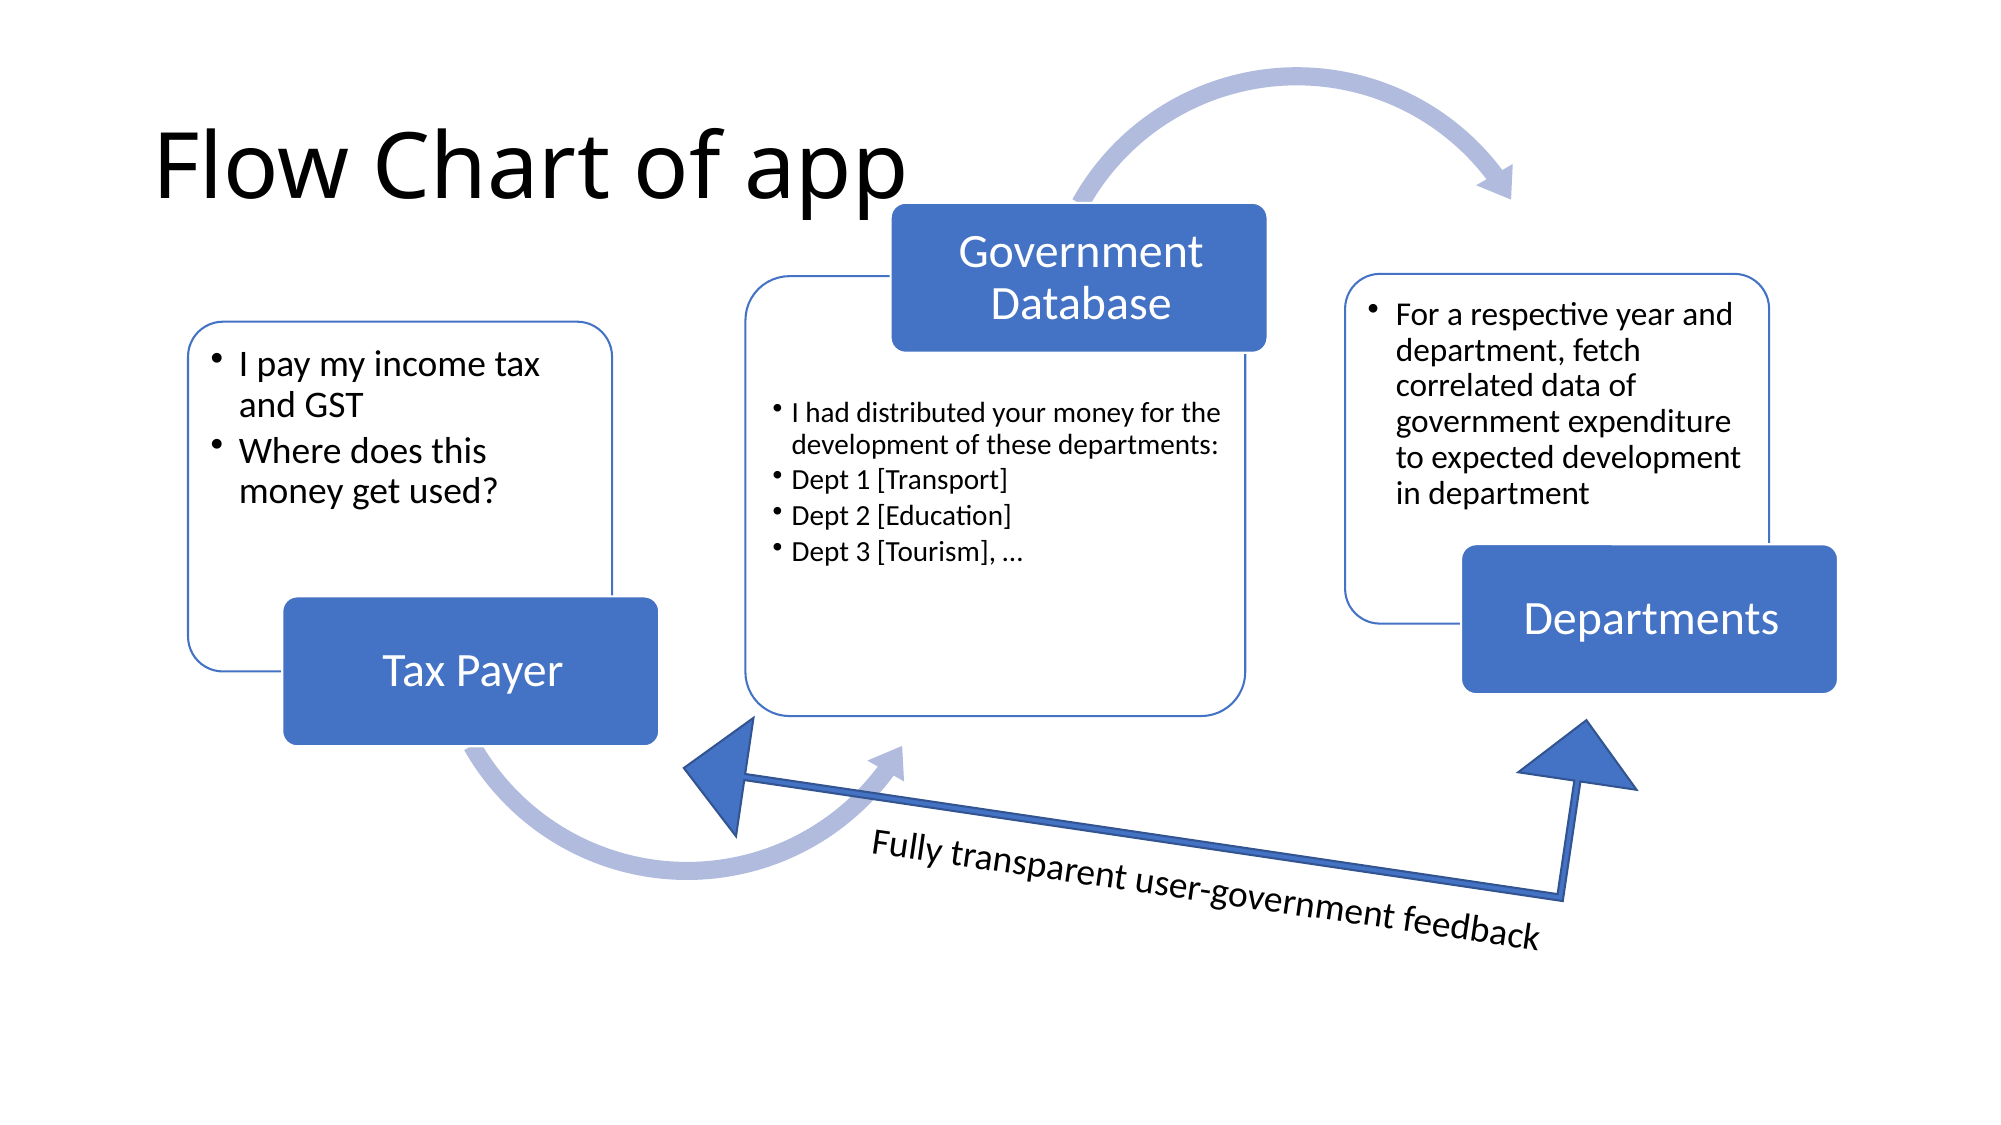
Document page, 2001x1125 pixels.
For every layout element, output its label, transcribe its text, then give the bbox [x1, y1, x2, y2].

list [137, 139, 1863, 854]
text_box [1237, 854, 1571, 903]
title Flow Chart of app [137, 59, 1863, 139]
text_box Fully transparent user-government feedback [853, 854, 1560, 969]
